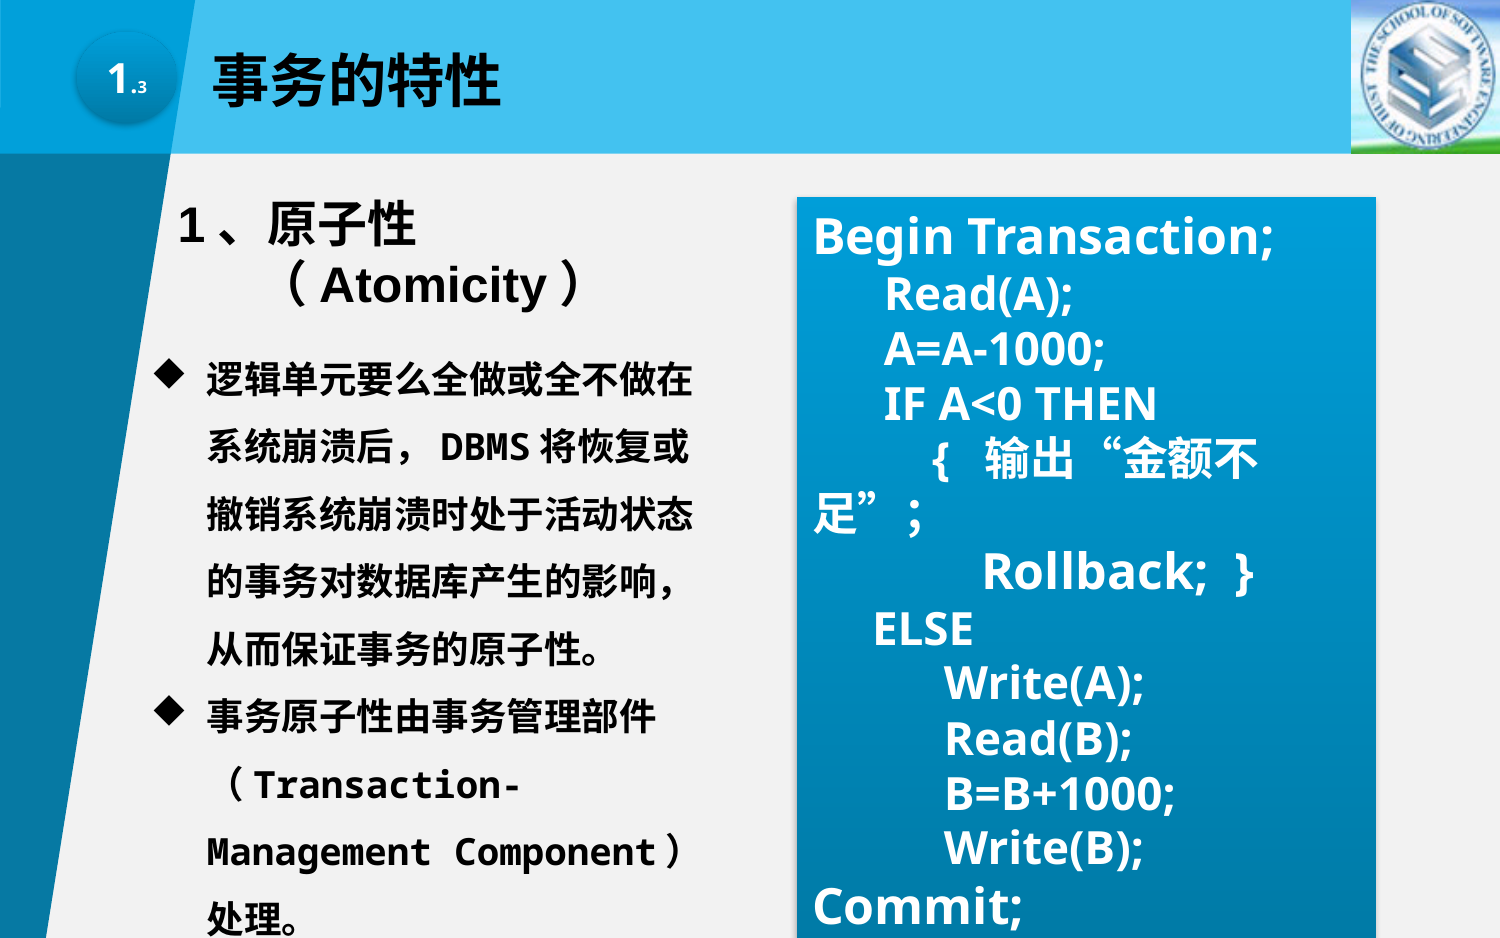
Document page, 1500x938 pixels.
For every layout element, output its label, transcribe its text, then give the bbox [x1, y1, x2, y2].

text_box 逻辑单元要么全做或全不做在系统崩溃后，DBMS将恢复或撤销系统崩溃时处于活动状态的事务对数据库产生的影响，从而保证事务的原子性。 事务原子性由事务管理部件（Transaction-Management Component）处理。 [135, 325, 727, 938]
text_box Begin Transaction; Read(A); A=A-1000; IF A<0 THEN { 输出“金额不足”； Rollback; } ELSE Write(A); Read(B); B=B+1000; Write(B); Commit; [797, 197, 1376, 938]
text_box 1、原子性 （Atomicity） [162, 185, 659, 320]
text_box 事务的特性 [188, 36, 526, 122]
picture [1351, 0, 1500, 154]
text_box 1.3 [76, 31, 178, 123]
